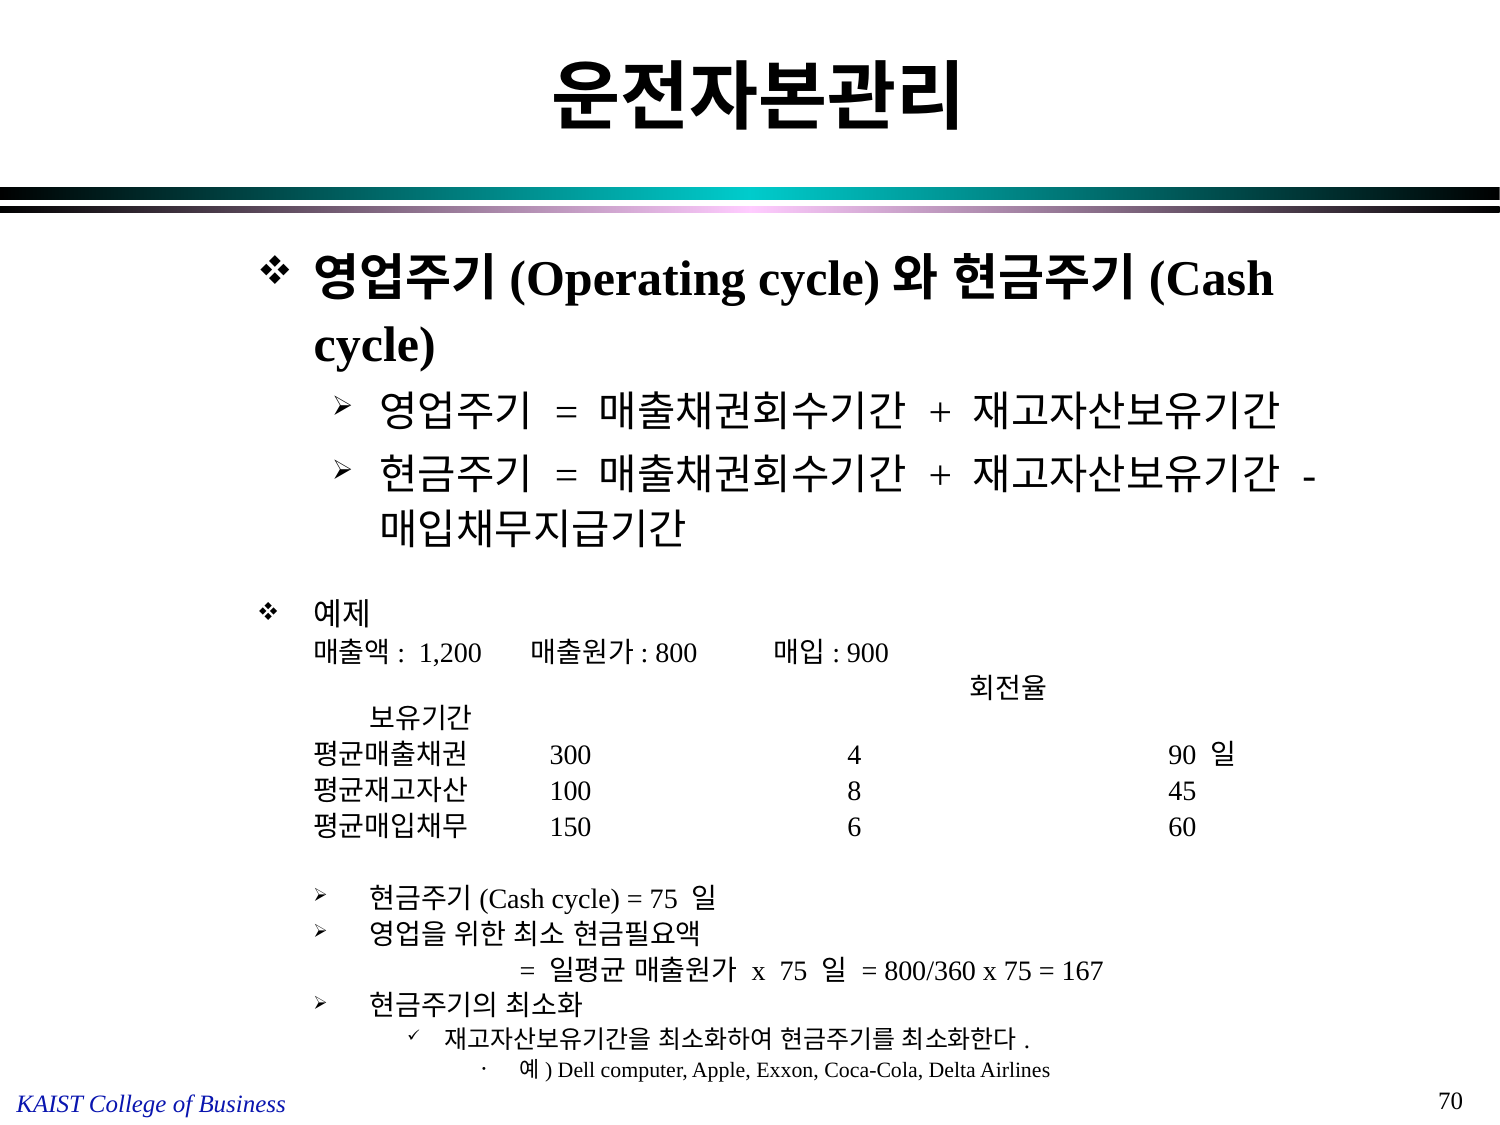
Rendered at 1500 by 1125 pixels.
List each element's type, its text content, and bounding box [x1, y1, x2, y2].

list 영업주기(Operating cycle)와 현금주기(Cash cycle) 영업주기 = 매출채권회수기간 + 재고자산보유기간 현금주기 = 매출채권회수기간 + 재고자산보유기간 - 매입채무지급기간 예제 매출액: 1,200 매출원가: 800 매입: 900 회전율 보유기간 평균매출채권 300 4 90 일 평균재고자산 100 8 45 평균매입채무 150 6 60 현금주기(Cash cycle) = 75 일 영업을 위한 최소 현금필요액 = 일평균 매출원가 x 75 일 = 800/360 x 75 = 167 현금주기의 최소화 재고자산보유기간을 최소화하여 현금주기를 최소화한다. 예) Dell computer, Apple, Exxon, Coca-Cola, Delta Airlines [242, 231, 1368, 858]
title 운전자본관리 [249, 42, 1269, 146]
